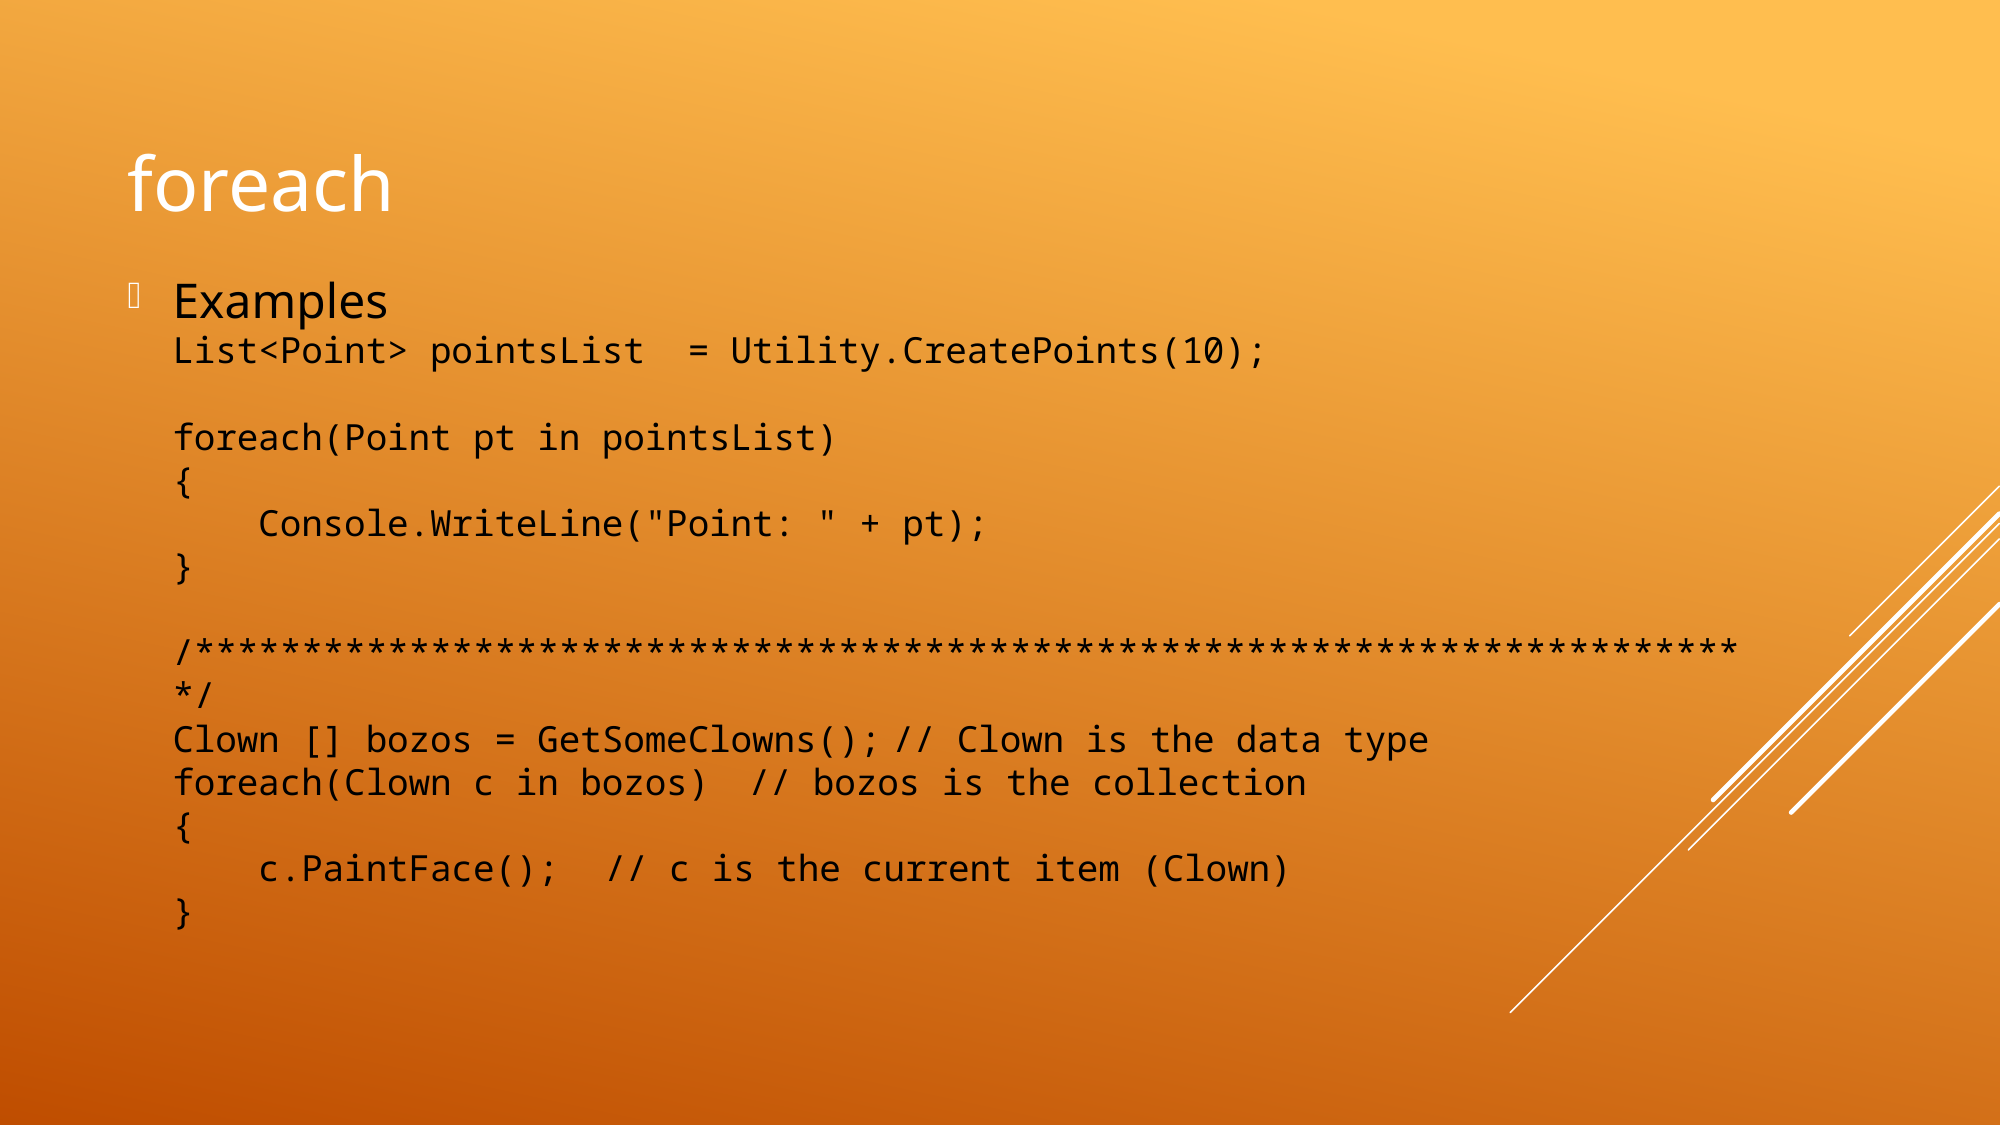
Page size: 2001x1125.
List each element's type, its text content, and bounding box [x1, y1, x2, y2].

title foreach [112, 99, 1775, 262]
list Examples List<Point> pointsList = Utility.CreatePoints(10); foreach(Point pt in pointsList) { Console.WriteLine("Point: " + pt); } /*************************************************************************/ Clown [] bozos = GetSomeClowns(); // Clown is the data type foreach(Clown c in bozos) // bozos is the collection { c.PaintFace(); // c is the current item (Clown) } [112, 262, 1775, 950]
